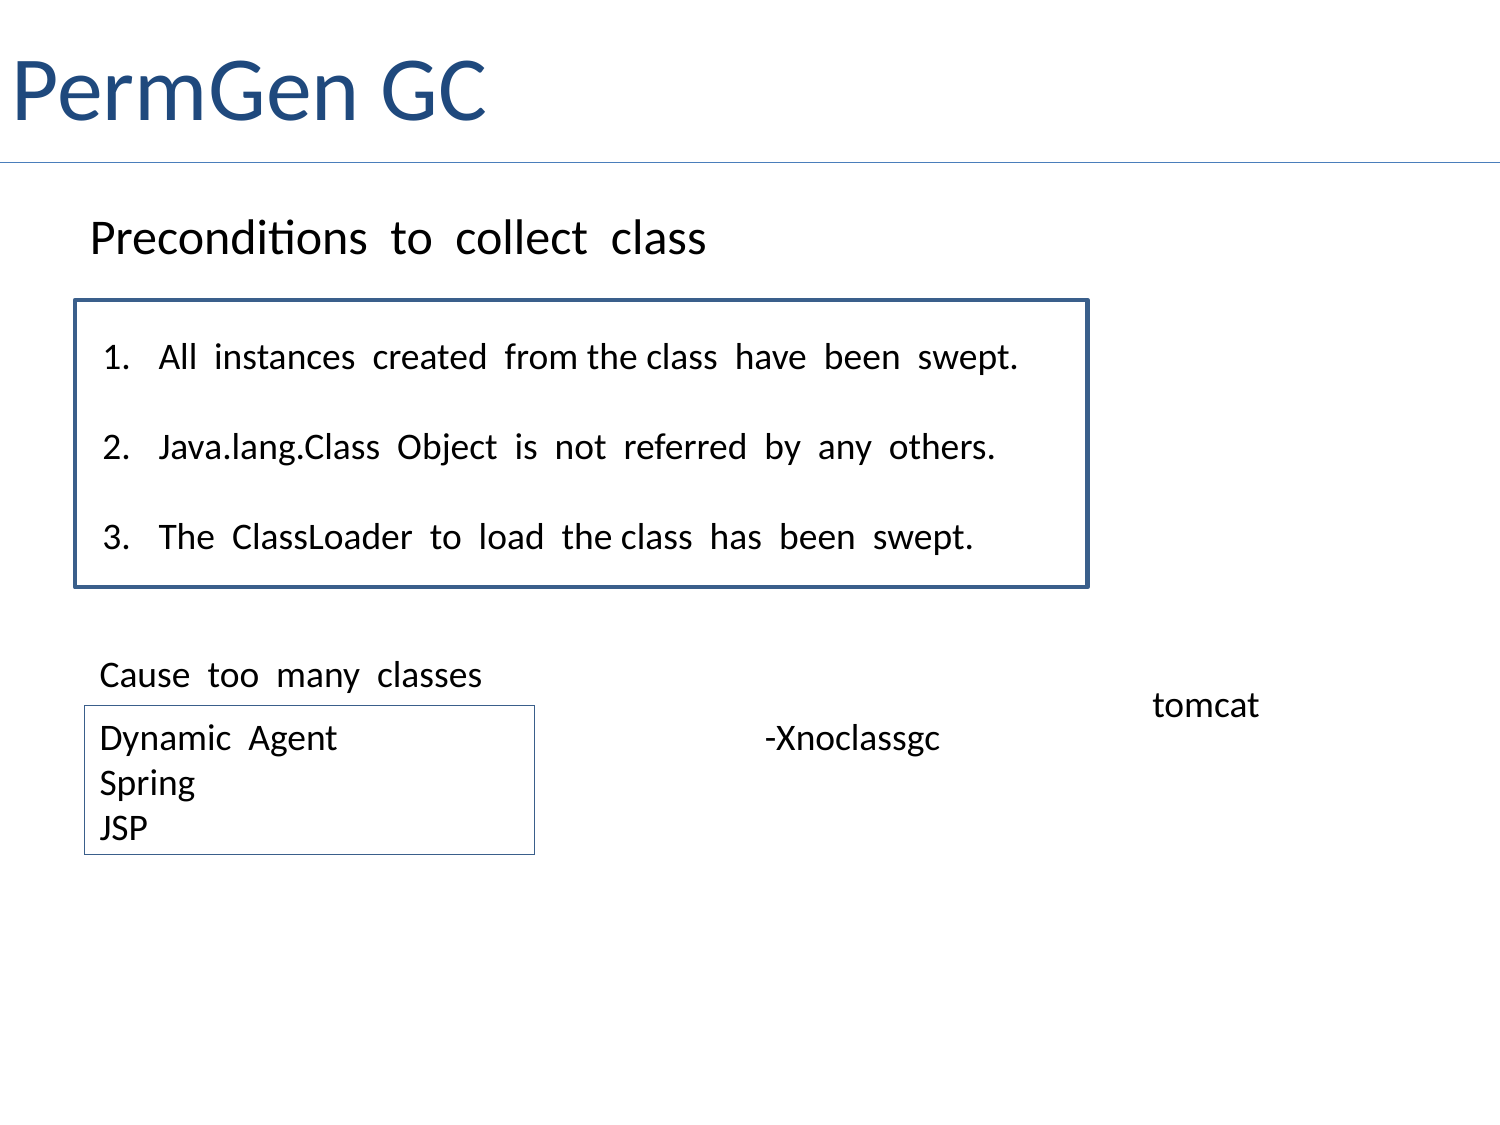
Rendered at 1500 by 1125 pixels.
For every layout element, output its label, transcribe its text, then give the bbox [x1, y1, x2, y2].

text_box Dynamic Agent Spring JSP [84, 705, 535, 855]
text_box Cause too many classes [84, 642, 582, 703]
text_box [73, 298, 1090, 589]
text_box Preconditions to collect class [74, 197, 838, 273]
text_box -Xnoclassgc [749, 705, 1050, 765]
text_box tomcat [1137, 673, 1313, 733]
title PermGen GC [0, 0, 1038, 162]
text_box All instances created from the class have been swept. Java.lang.Class Object is not referred by any others. The ClassLoader to load the class has been swept. [87, 324, 1163, 610]
